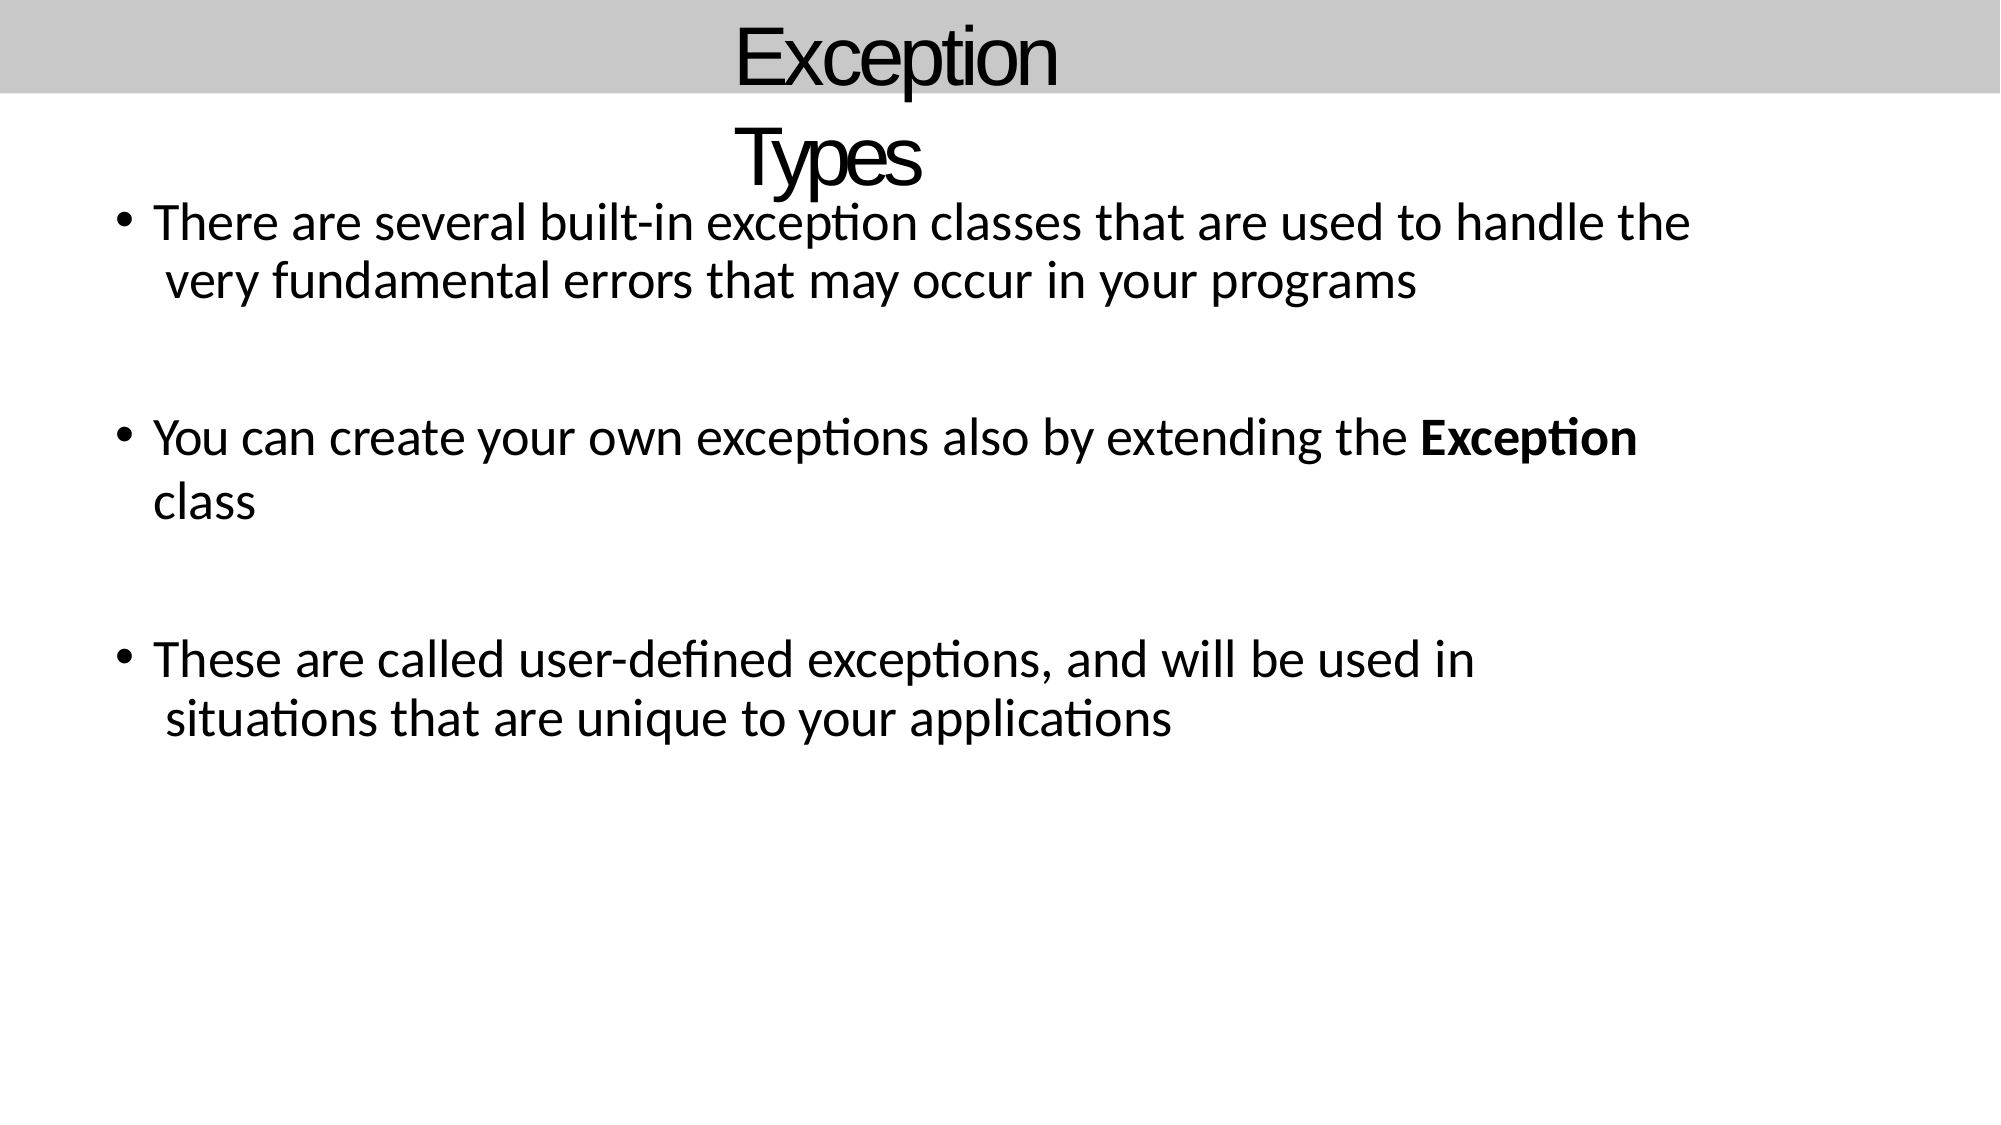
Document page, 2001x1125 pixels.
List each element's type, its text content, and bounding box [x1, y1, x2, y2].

title Exception Types [731, 0, 1269, 203]
text_box [1269, 0, 2000, 94]
text_box There are several built-in exception classes that are used to handle the very fundamental errors that may occur in your programs You can create your own exceptions also by extending the Exception class These are called user-defined exceptions, and will be used in situations that are unique to your applications [113, 182, 1770, 747]
text_box [0, 0, 731, 94]
